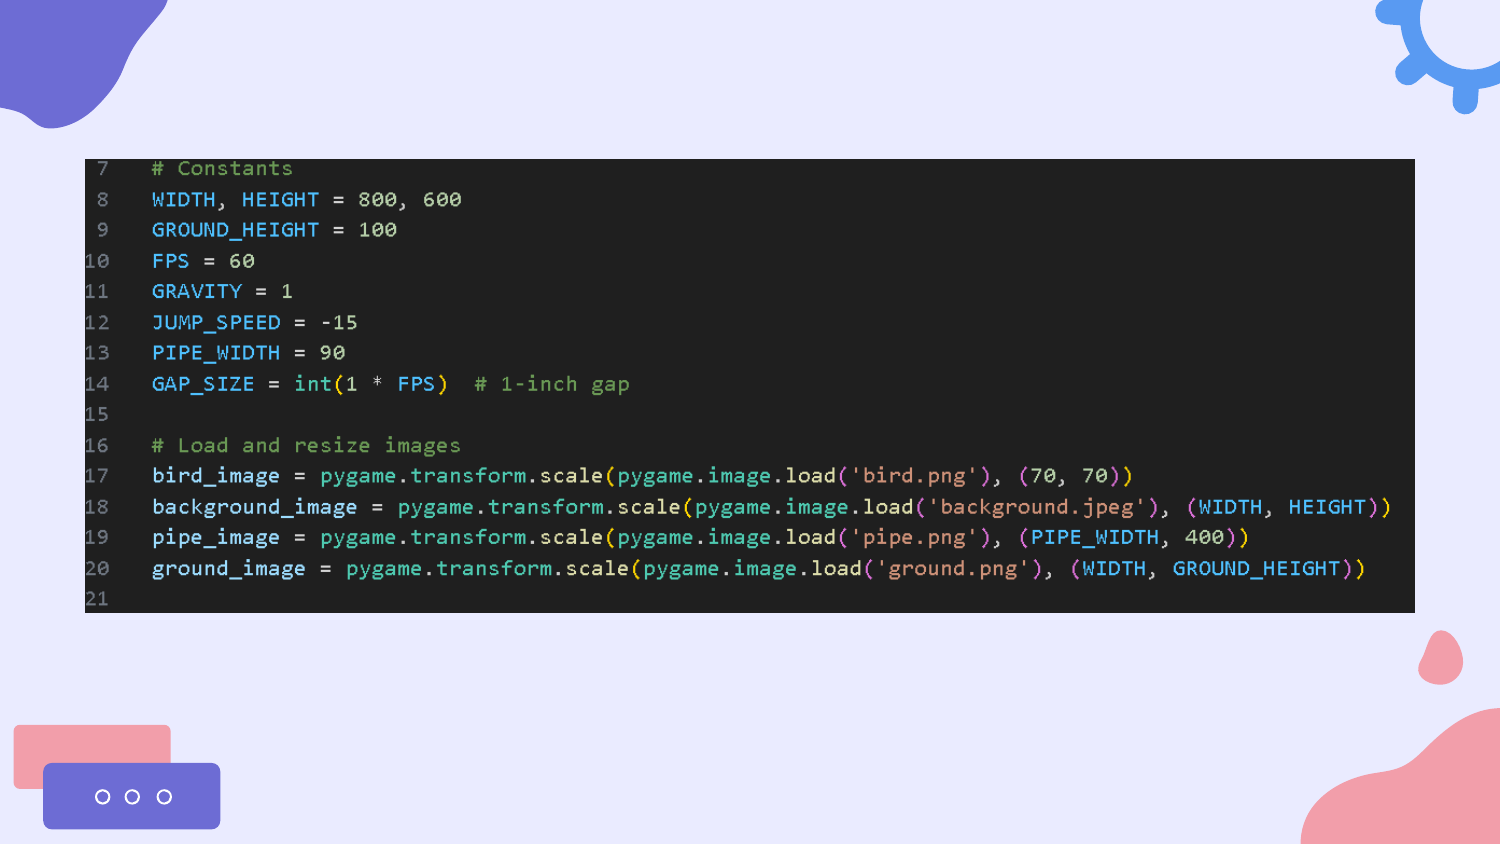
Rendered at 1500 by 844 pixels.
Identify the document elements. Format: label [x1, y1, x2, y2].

picture [85, 159, 1415, 613]
